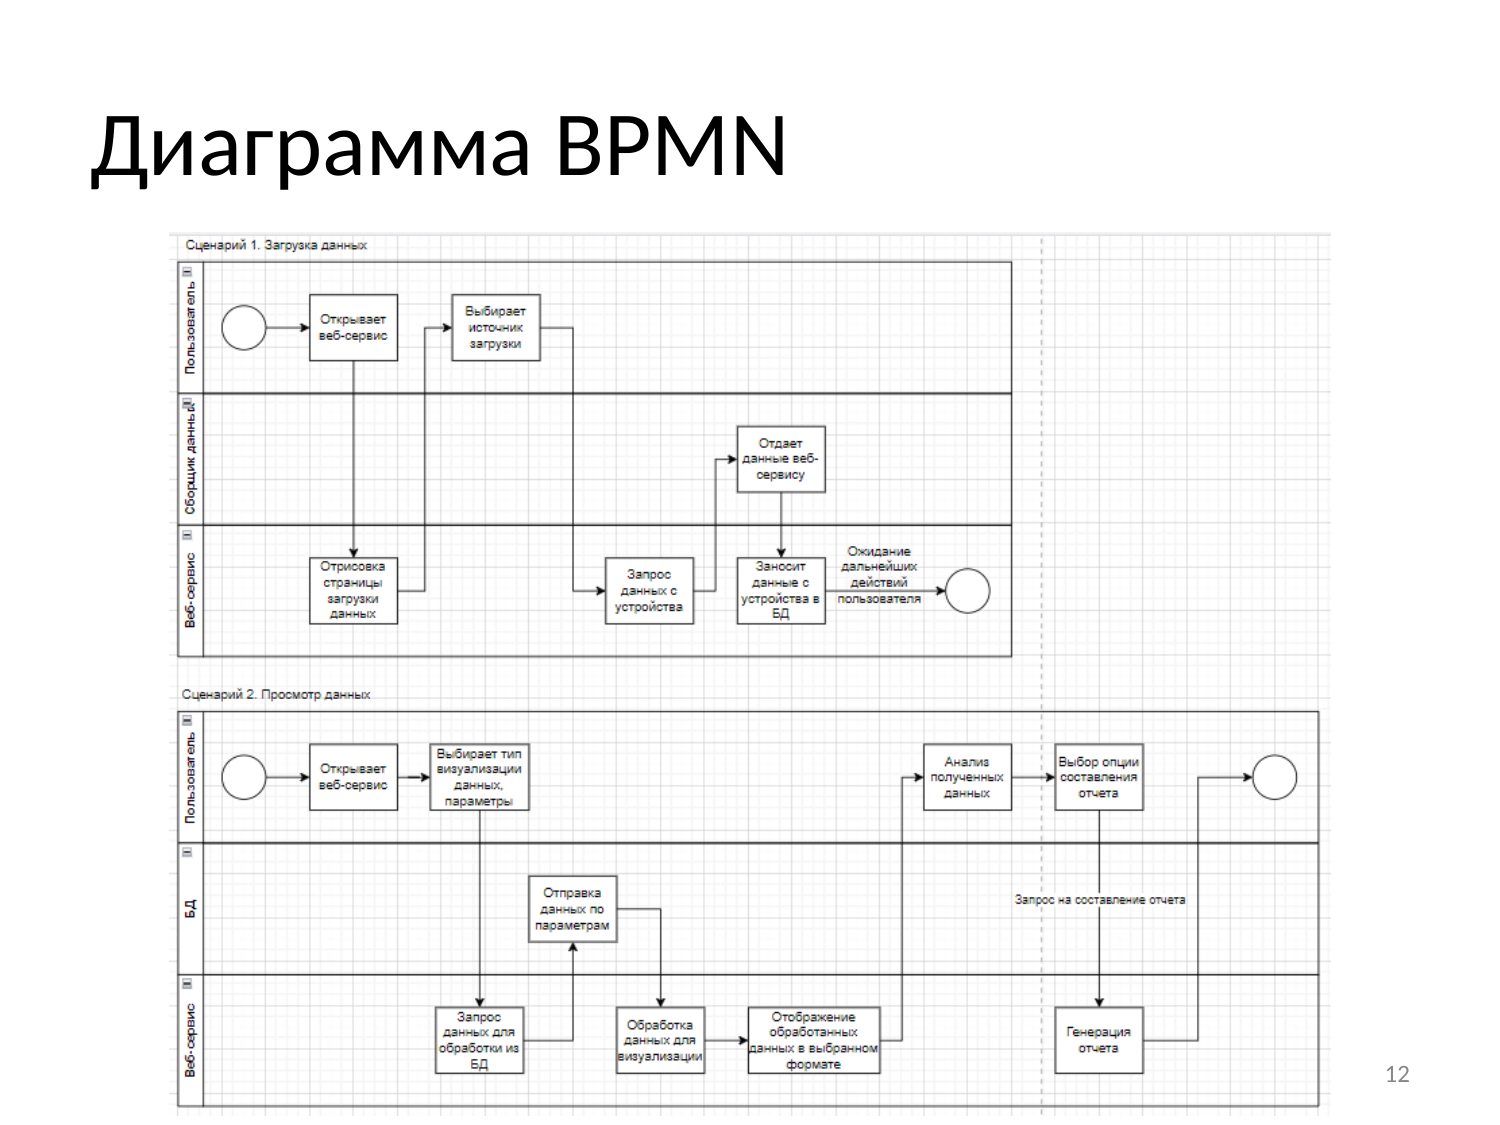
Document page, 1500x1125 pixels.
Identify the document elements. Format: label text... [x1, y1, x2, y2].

picture [169, 232, 1331, 1116]
slide_number ‹#› [1335, 1042, 1425, 1103]
title Диаграмма BPMN [75, 45, 1425, 233]
